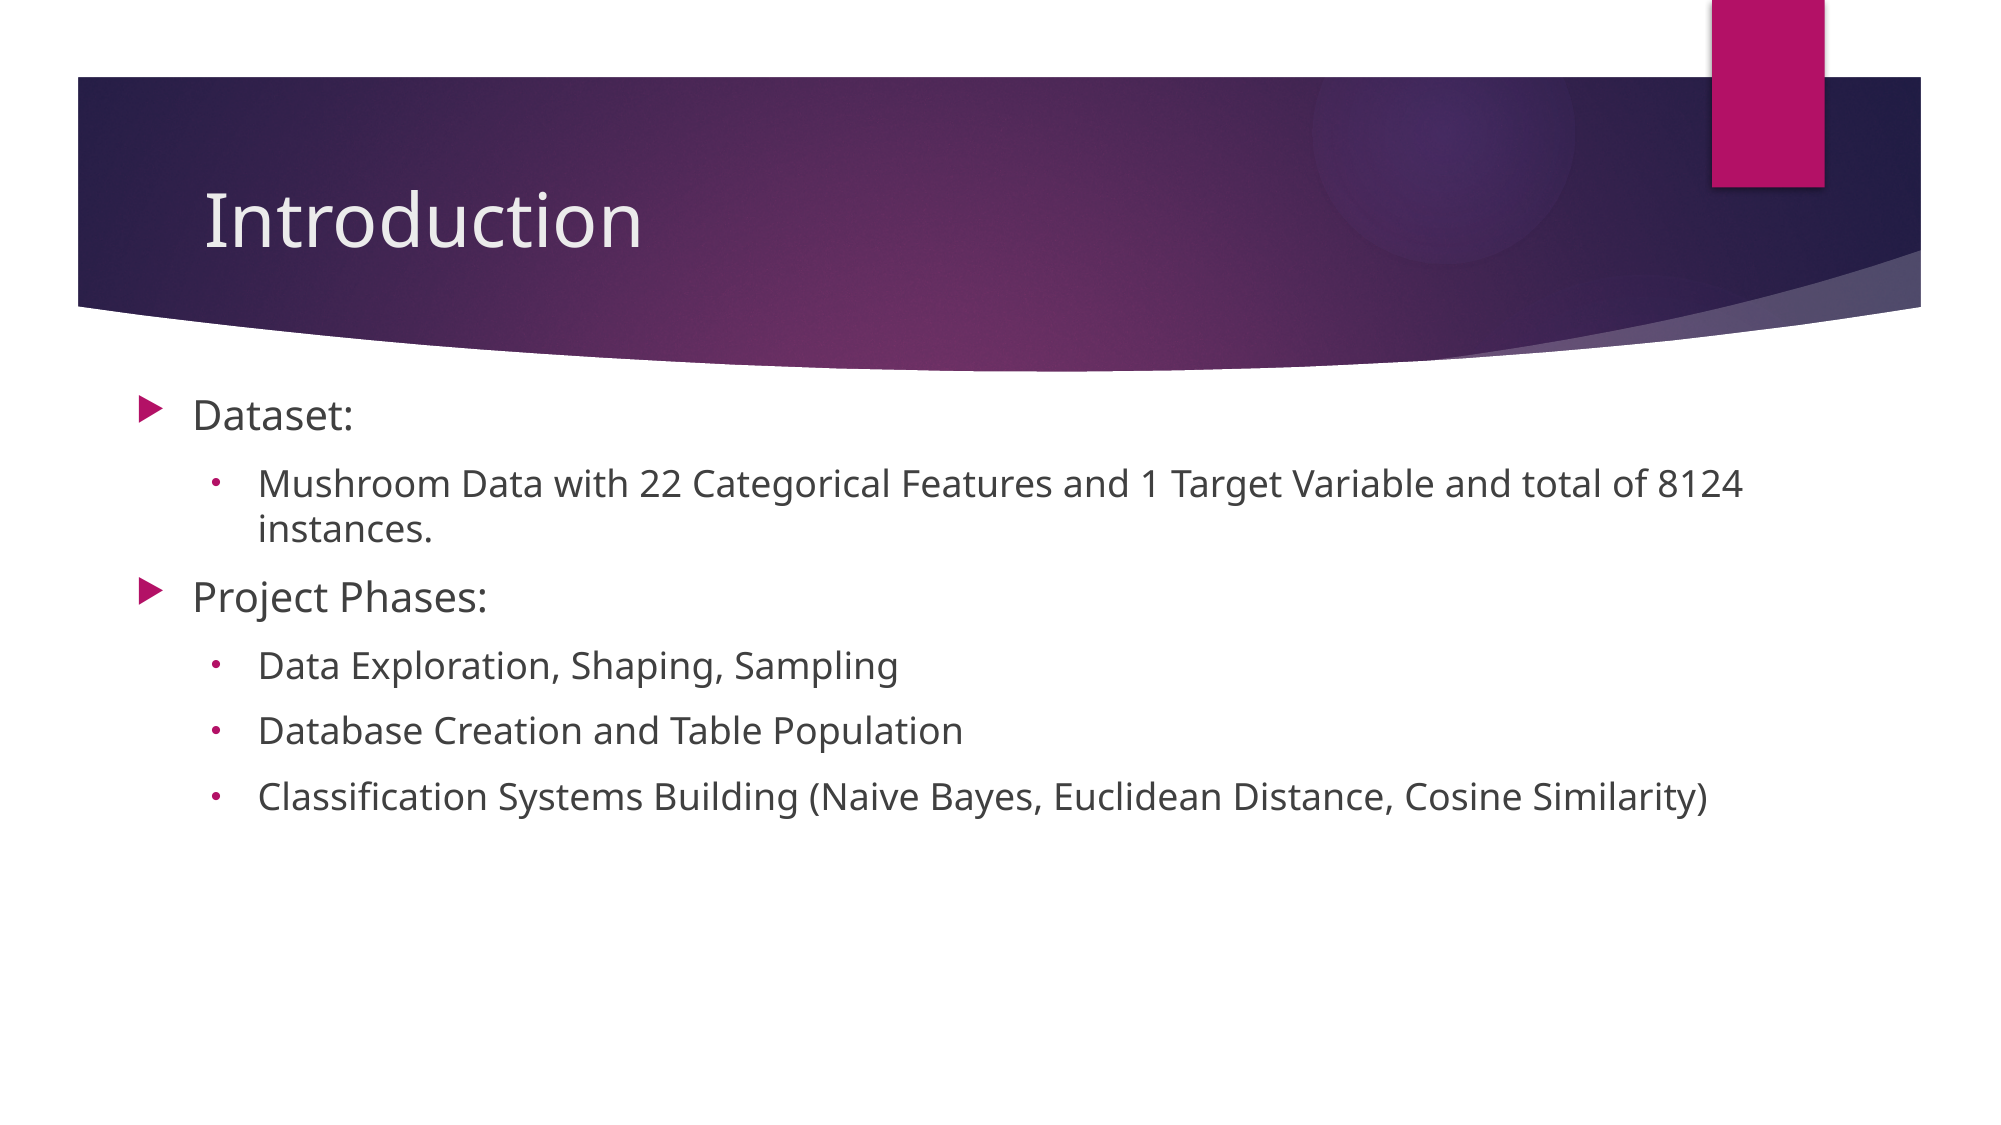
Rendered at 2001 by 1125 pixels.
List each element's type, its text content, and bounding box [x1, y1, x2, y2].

list Dataset: Mushroom Data with 22 Categorical Features and 1 Target Variable and total of 8124 instances. Project Phases: Data Exploration, Shaping, Sampling Database Creation and Table Population Classification Systems Building (Naive Bayes, Euclidean Distance, Cosine Similarity) [120, 381, 1905, 1081]
title Introduction [189, 159, 1627, 276]
